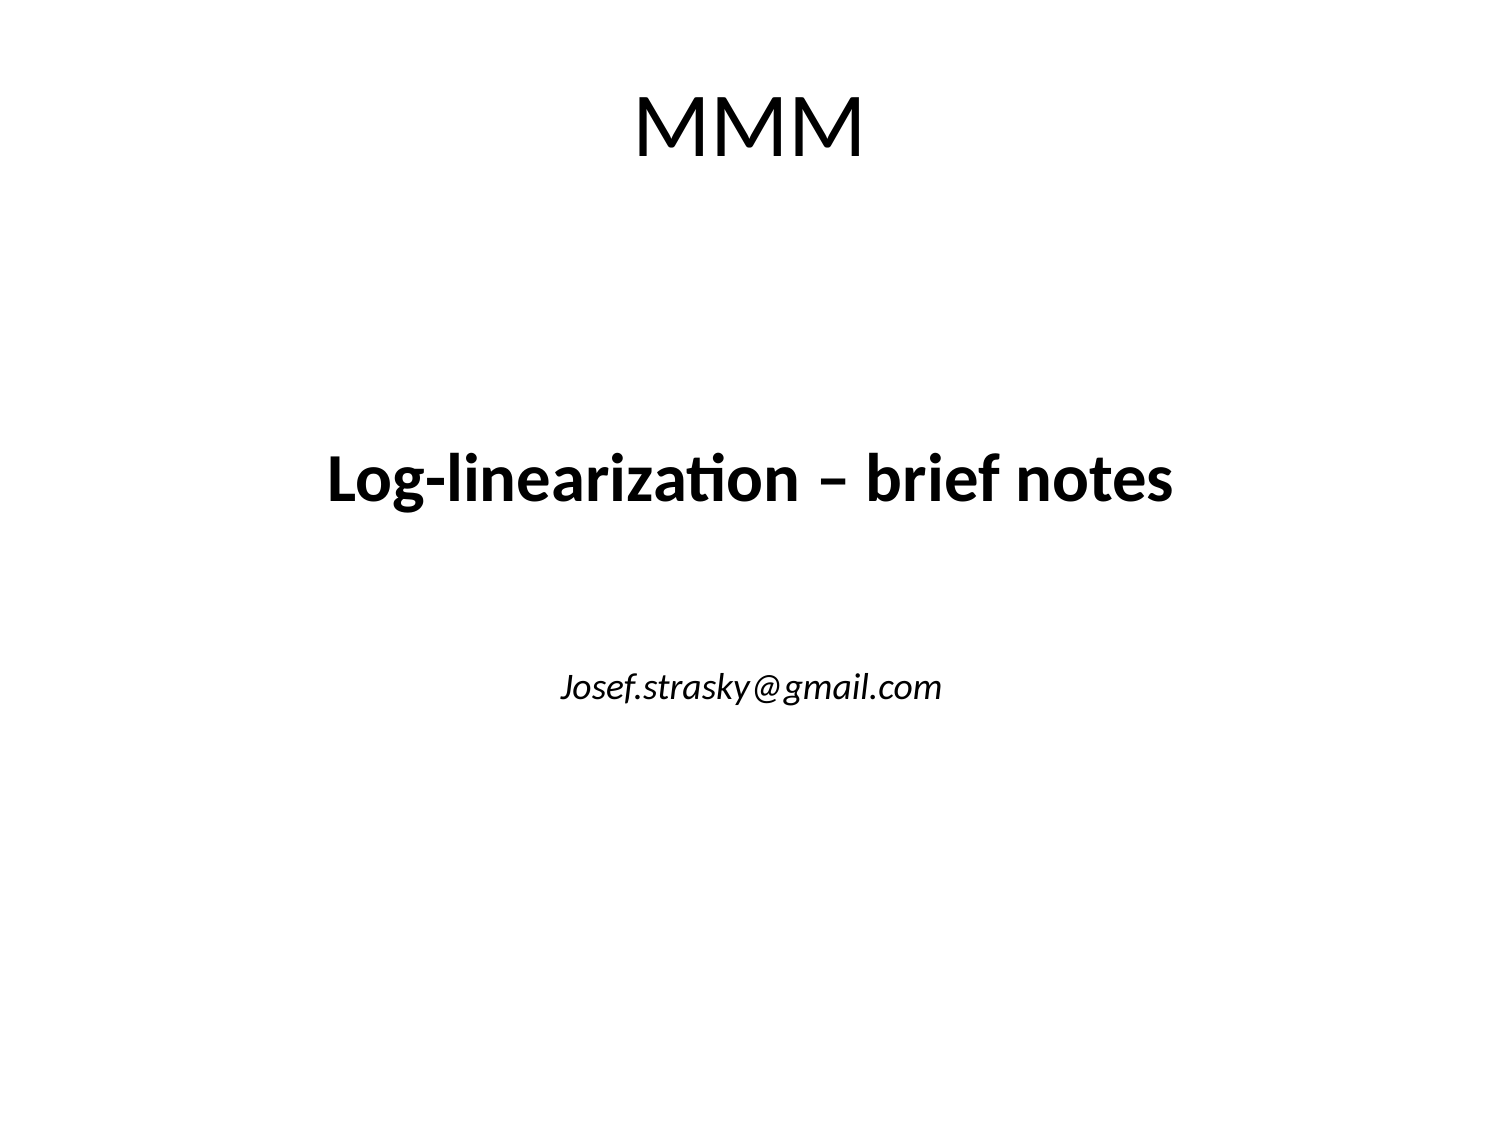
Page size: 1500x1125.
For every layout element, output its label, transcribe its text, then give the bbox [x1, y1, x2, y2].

title MMM [74, 18, 1425, 222]
subtitle Log-linearization – brief notes Josef.strasky@gmail.com [76, 236, 1427, 904]
